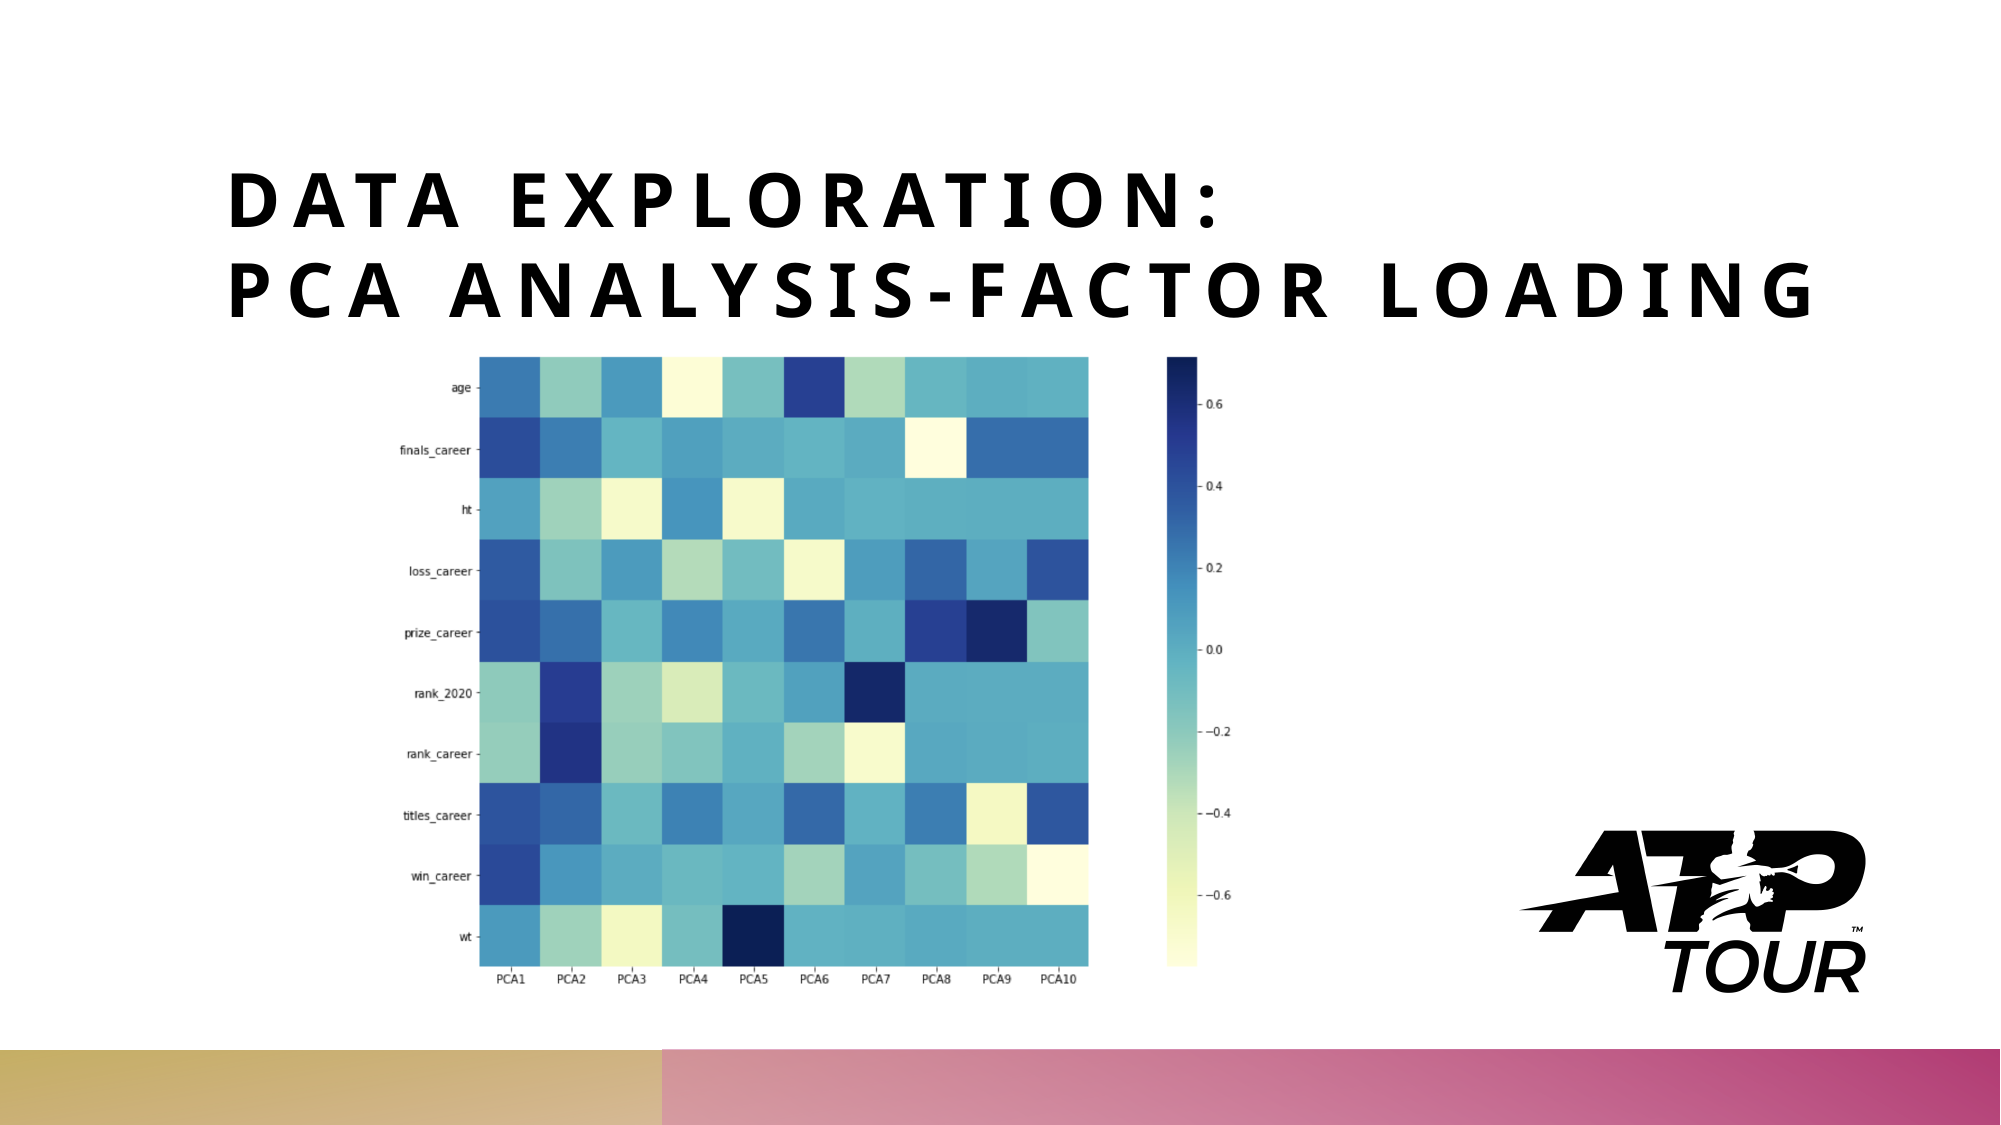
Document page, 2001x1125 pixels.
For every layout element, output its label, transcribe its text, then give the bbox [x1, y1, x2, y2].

title Data exploration: PCA Analysis-factor loading [225, 130, 1905, 333]
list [388, 345, 1296, 995]
picture [1499, 792, 1905, 1030]
